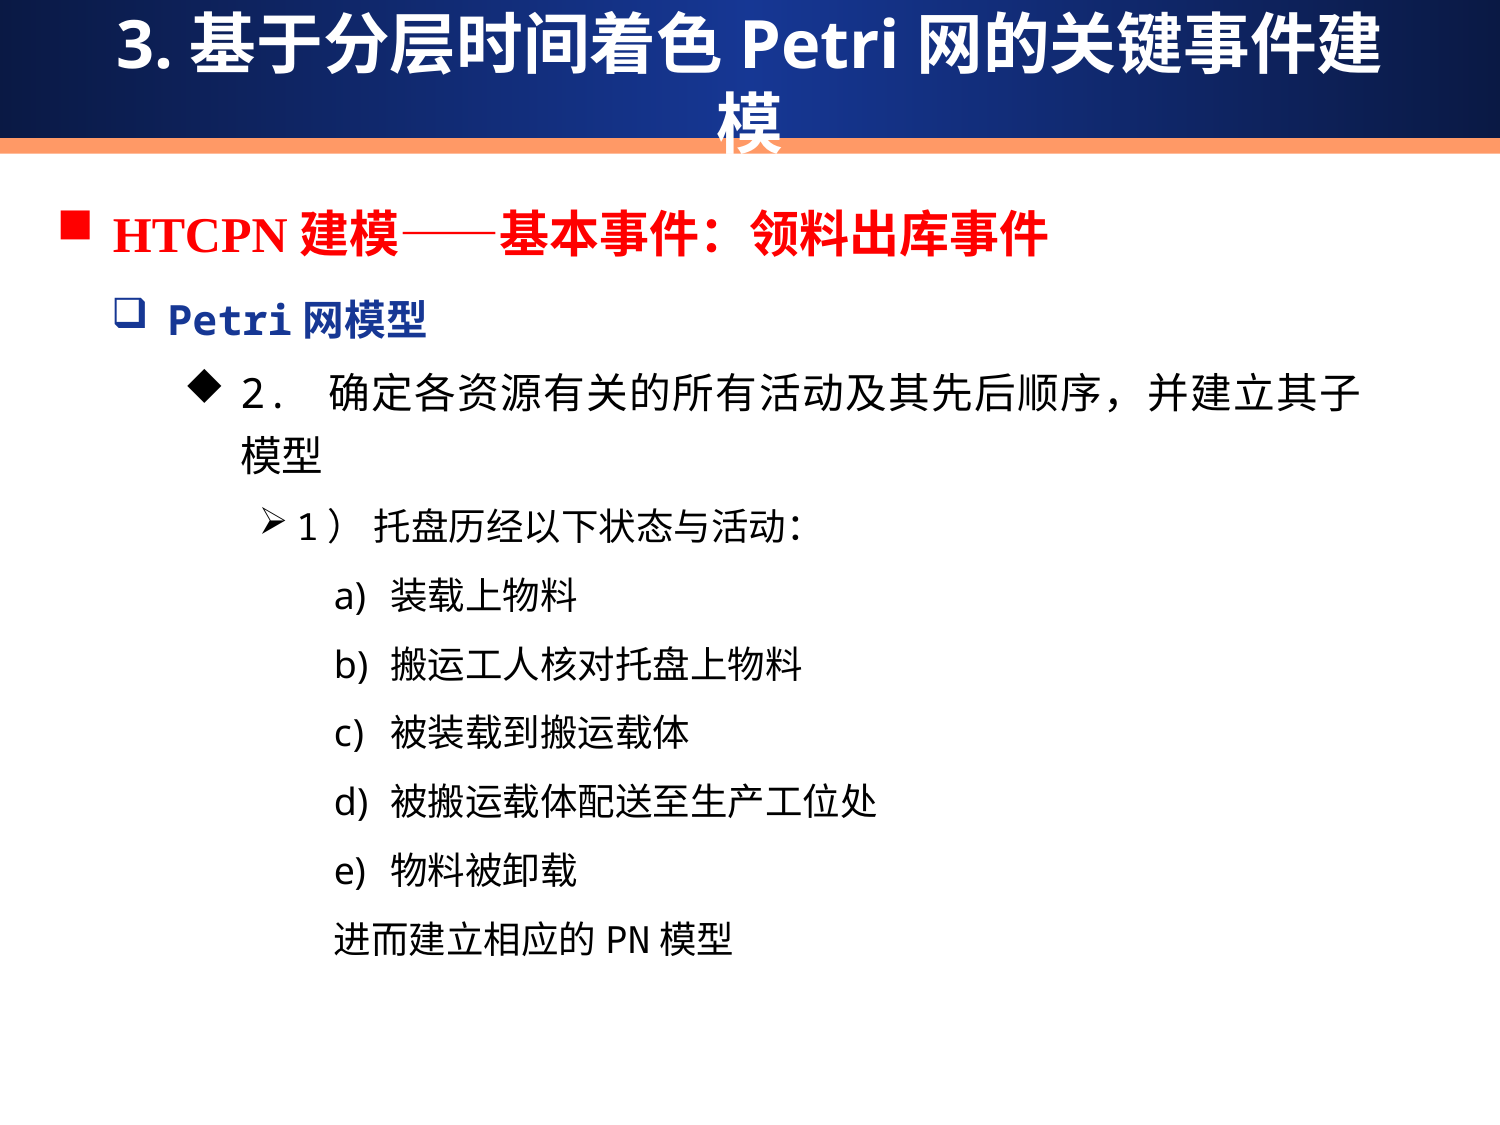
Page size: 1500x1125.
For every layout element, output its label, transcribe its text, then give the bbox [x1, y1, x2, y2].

text_box Petri网模型 [96, 273, 1257, 347]
text_box HTCPN建模——基本事件：领料出库事件 [41, 185, 1435, 270]
text_box 3.基于分层时间着色Petri网的关键事件建模 [74, 0, 1425, 165]
text_box 2. 确定各资源有关的所有活动及其先后顺序，并建立其子模型 1） 托盘历经以下状态与活动： 装载上物料 搬运工人核对托盘上物料 被装载到搬运载体 被搬运载体配送至生产工位处 物料被卸载 进而建立相应的PN模型 [94, 347, 1376, 1018]
